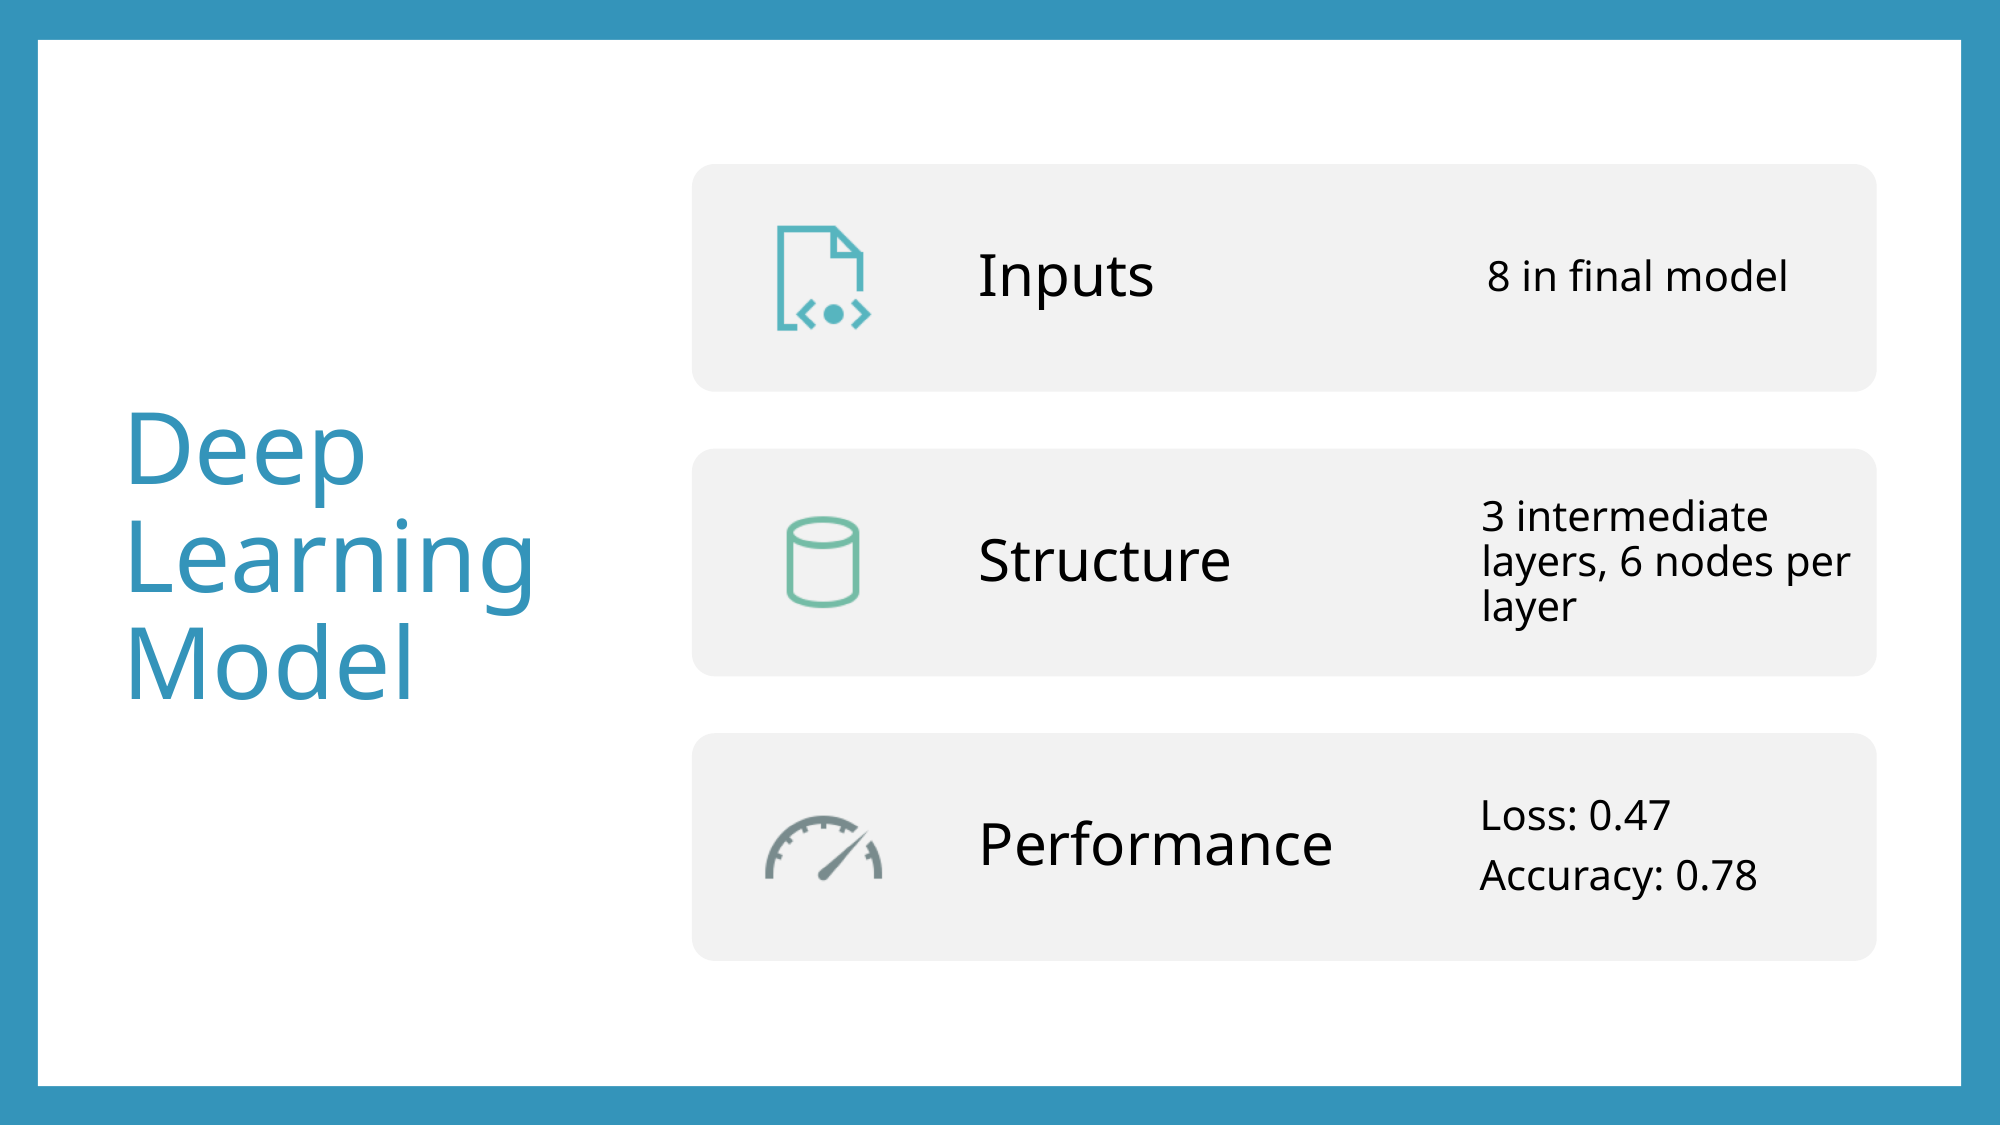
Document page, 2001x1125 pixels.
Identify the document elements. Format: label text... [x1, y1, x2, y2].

title Deep Learning Model [107, 99, 659, 1020]
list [707, 162, 1894, 963]
